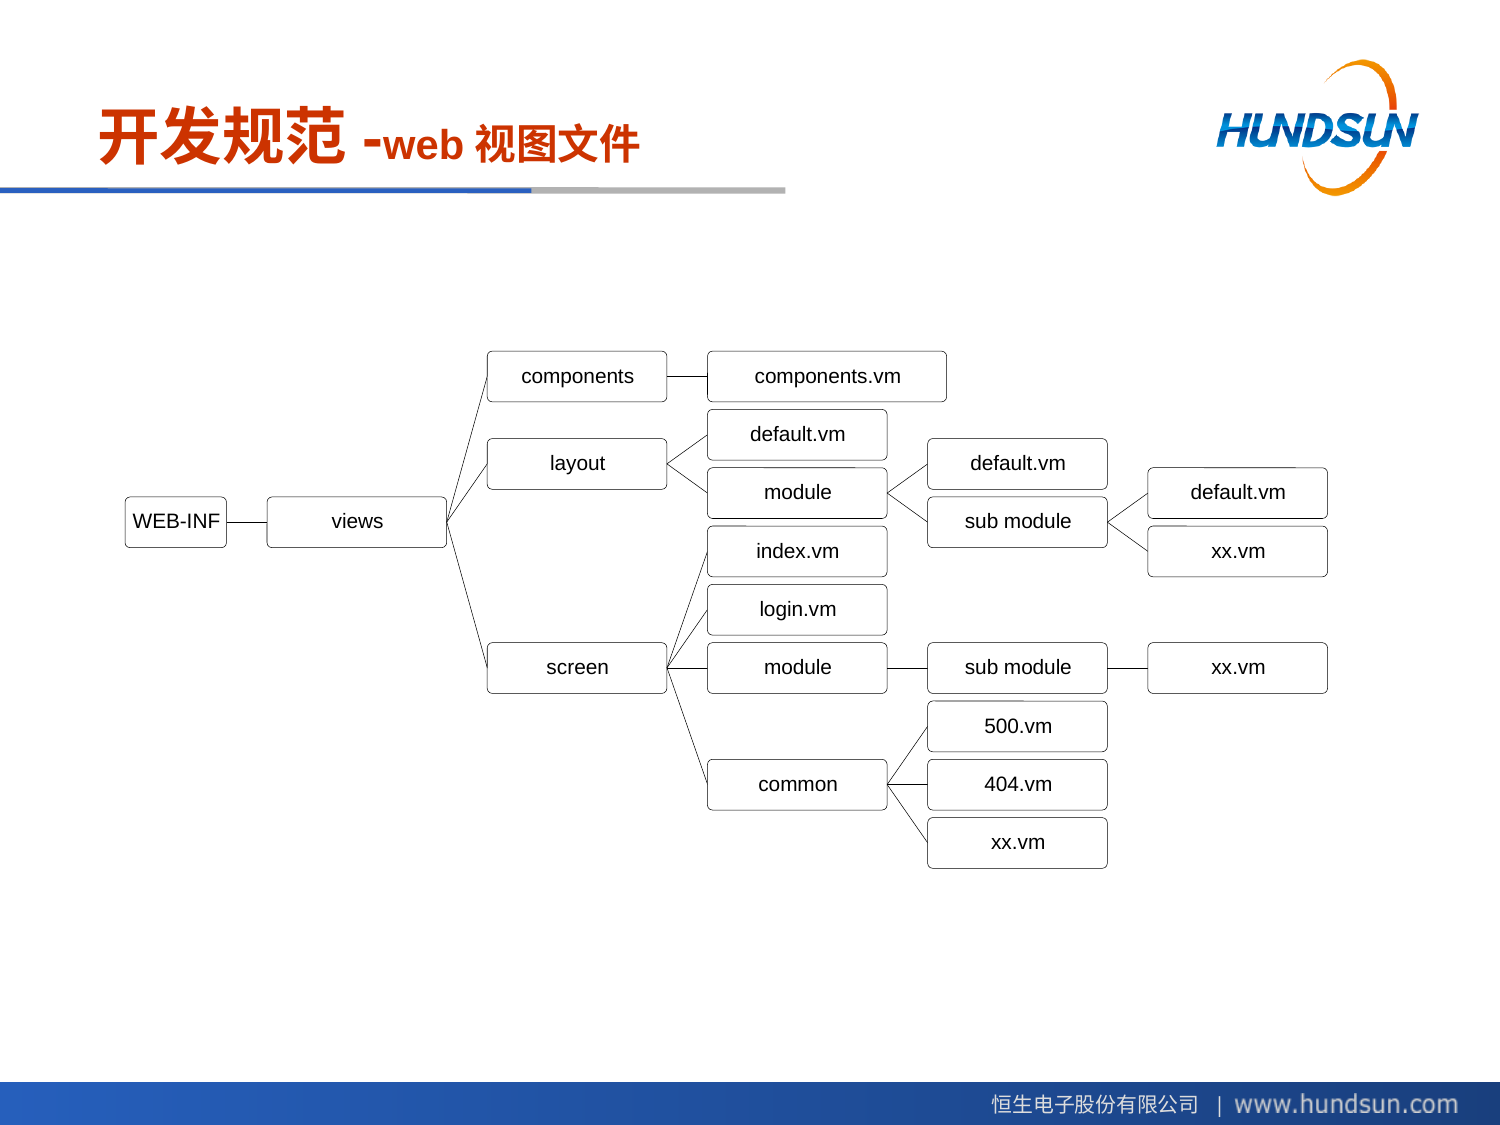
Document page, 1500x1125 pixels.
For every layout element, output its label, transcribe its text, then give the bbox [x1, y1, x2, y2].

picture [1234, 1093, 1459, 1113]
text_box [123, 231, 1329, 988]
picture [1210, 54, 1424, 201]
title 开发规范-web视图文件 [82, 83, 1122, 185]
